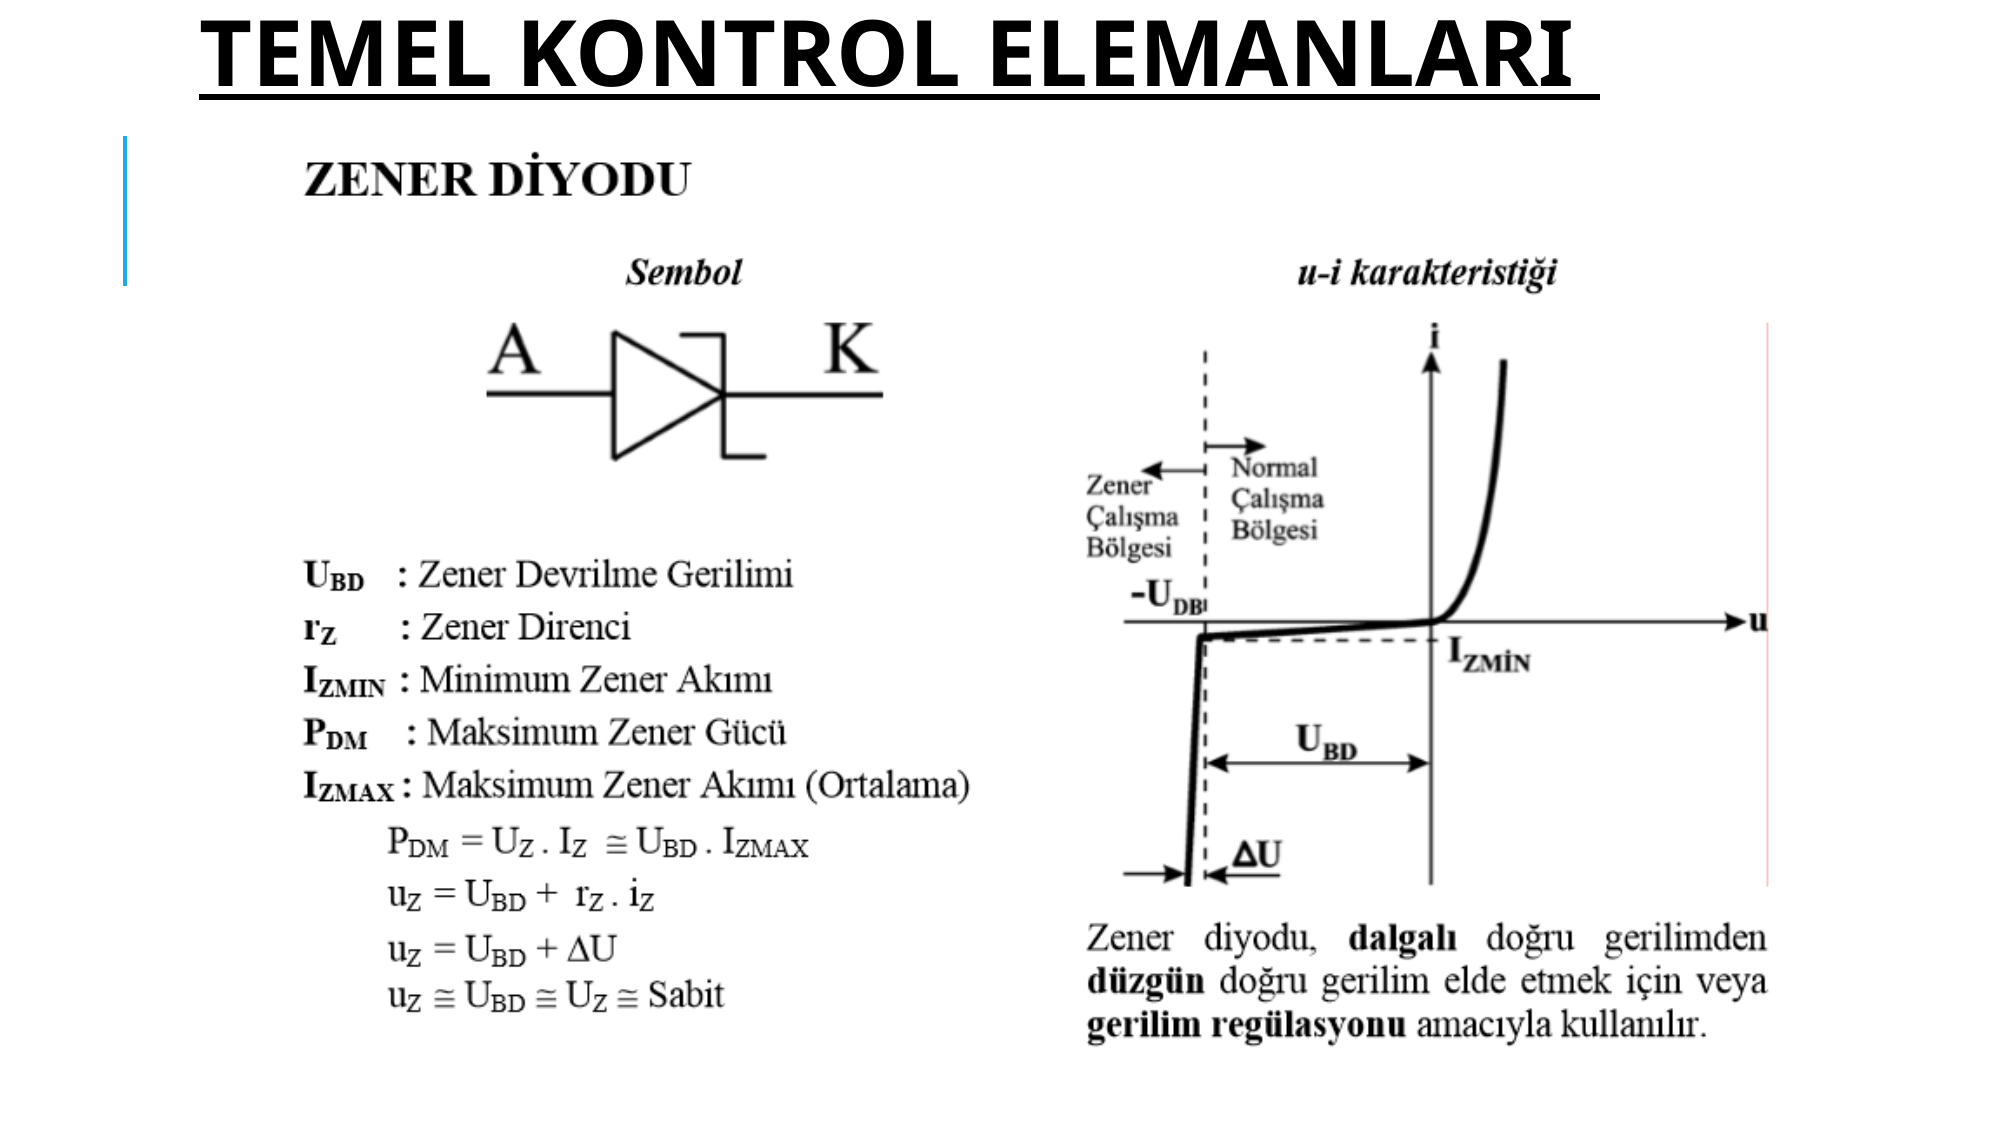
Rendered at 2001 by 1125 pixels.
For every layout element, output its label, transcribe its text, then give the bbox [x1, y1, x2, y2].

list TEMEL KONTROL ELEMANLARI [168, 0, 2000, 1125]
picture [280, 149, 1793, 1075]
